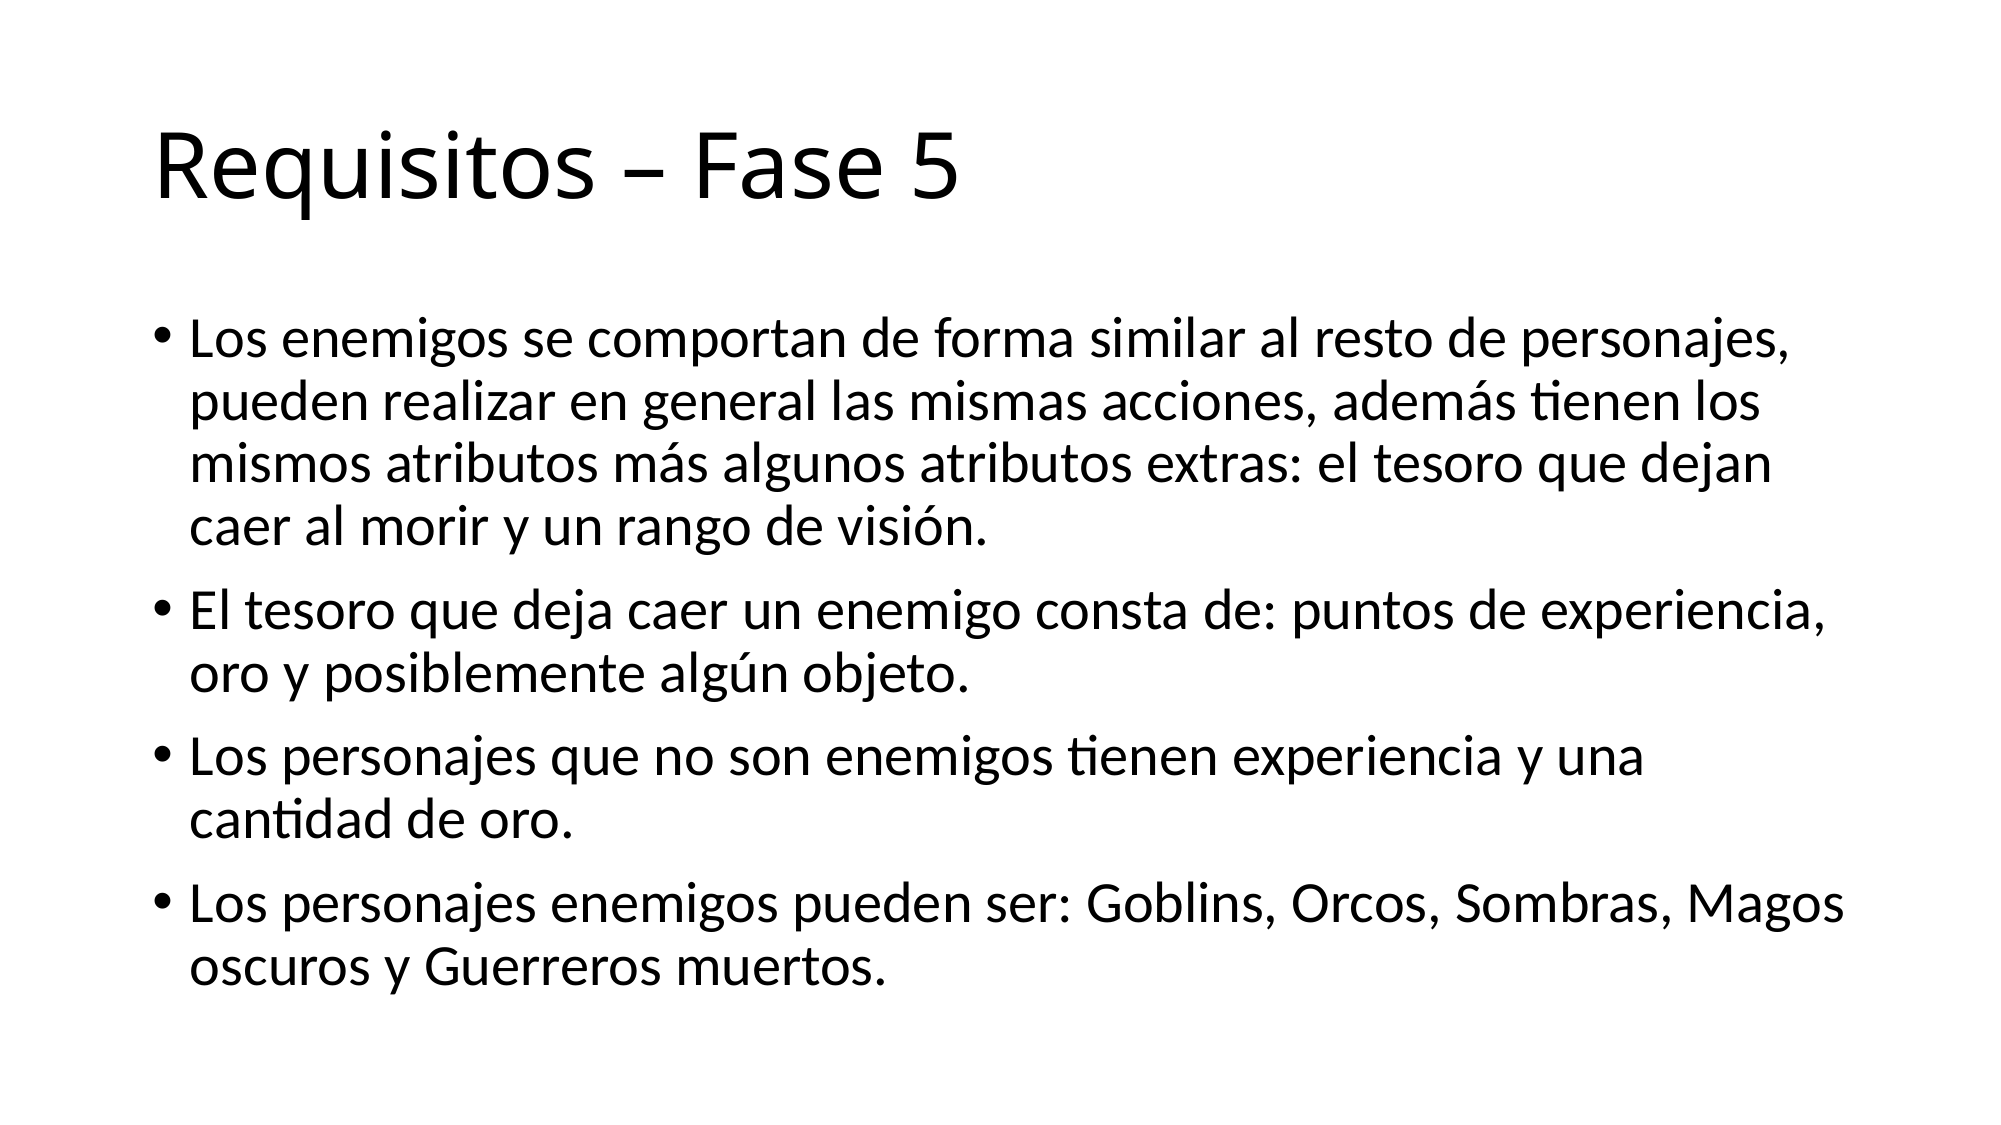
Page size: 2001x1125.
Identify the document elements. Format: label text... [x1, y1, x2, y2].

list Los enemigos se comportan de forma similar al resto de personajes, pueden realizar en general las mismas acciones, además tienen los mismos atributos más algunos atributos extras: el tesoro que dejan caer al morir y un rango de visión. El tesoro que deja caer un enemigo consta de: puntos de experiencia, oro y posiblemente algún objeto. Los personajes que no son enemigos tienen experiencia y una cantidad de oro. Los personajes enemigos pueden ser: Goblins, Orcos, Sombras, Magos oscuros y Guerreros muertos. [137, 299, 1863, 1014]
title Requisitos – Fase 5 [137, 59, 1863, 278]
